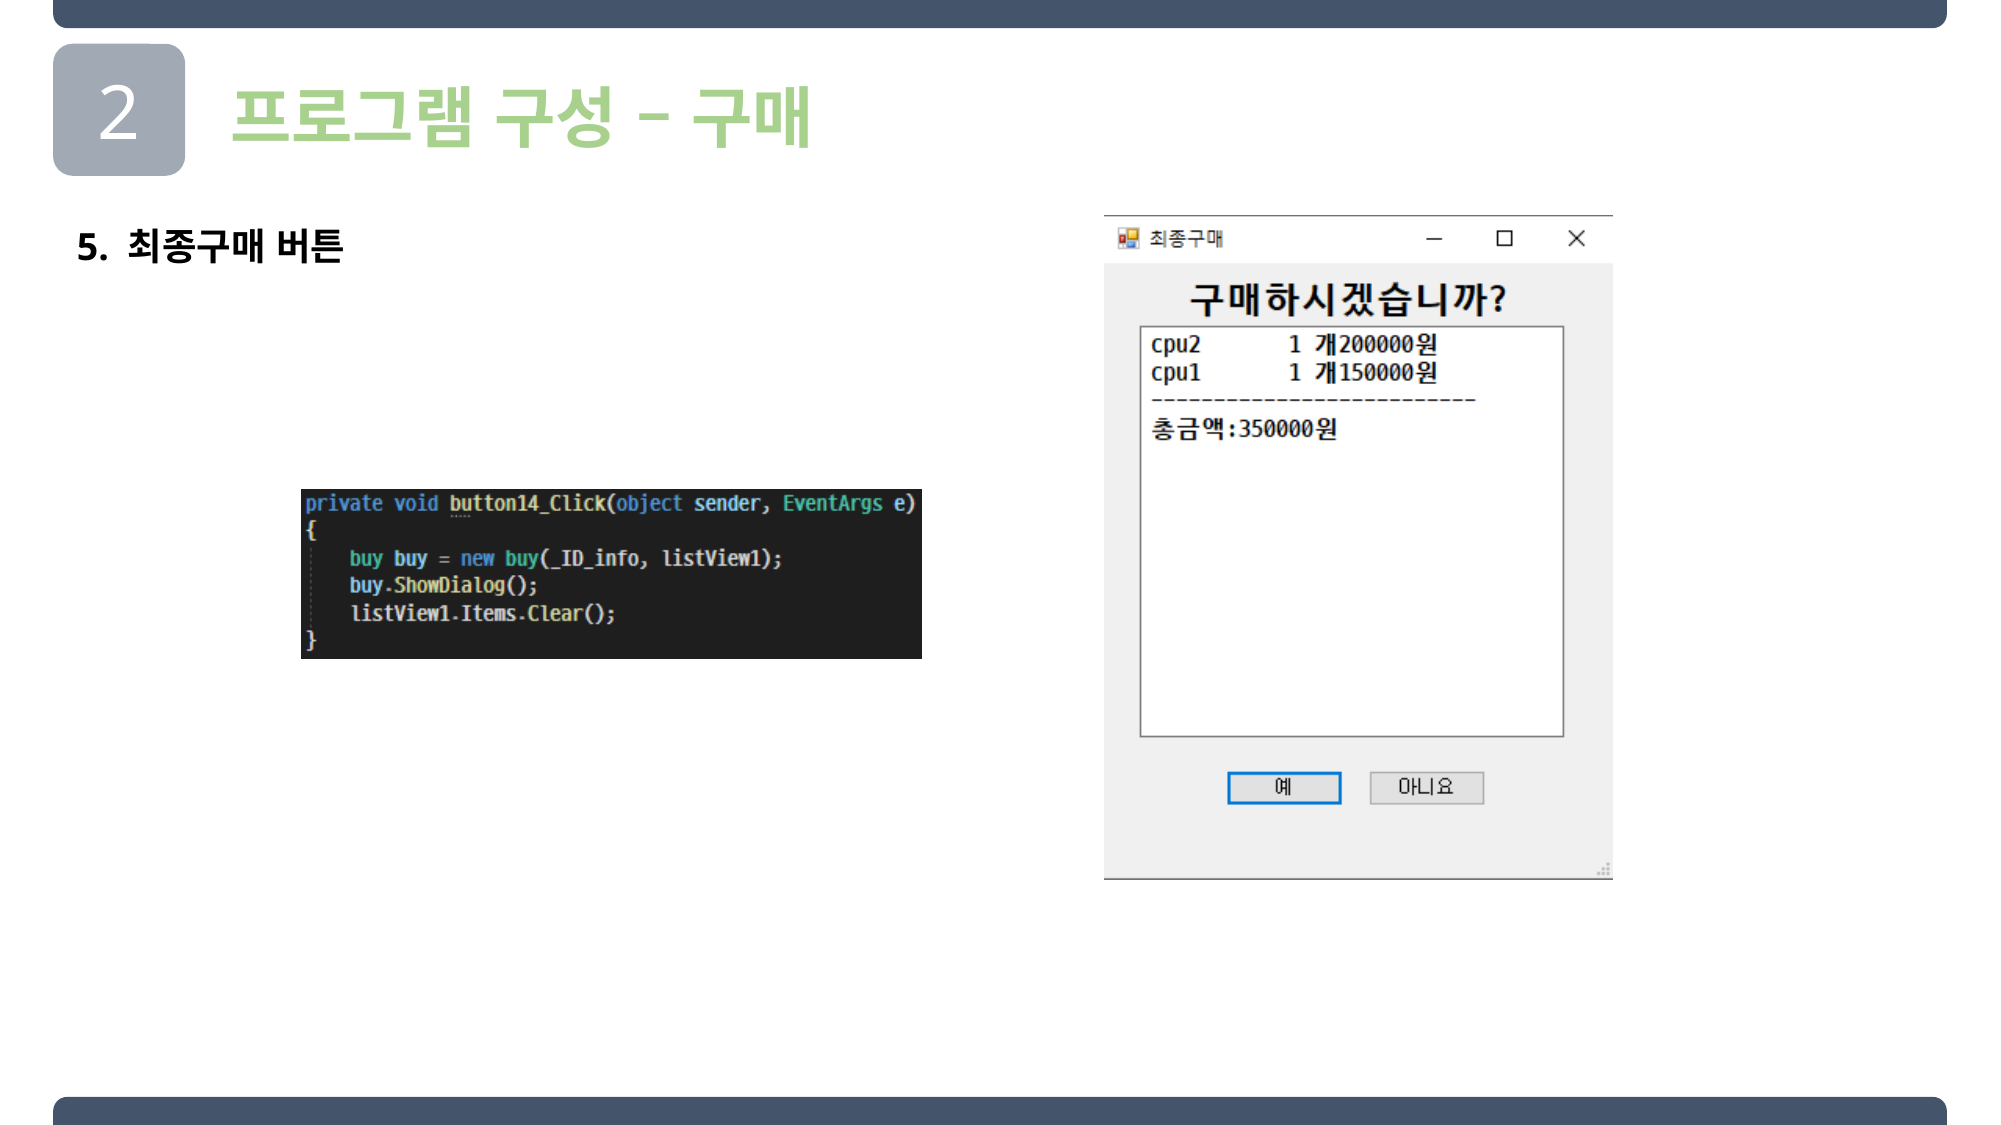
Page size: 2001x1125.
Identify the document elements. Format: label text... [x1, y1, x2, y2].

picture [301, 489, 922, 659]
picture [1104, 215, 1613, 880]
text_box 프로그램 구성 – 구매 [215, 68, 830, 163]
text_box 5. 최종구매 버튼 [62, 215, 361, 276]
text_box [52, 0, 1948, 30]
text_box [52, 1095, 1948, 1125]
text_box 2 [51, 42, 187, 177]
